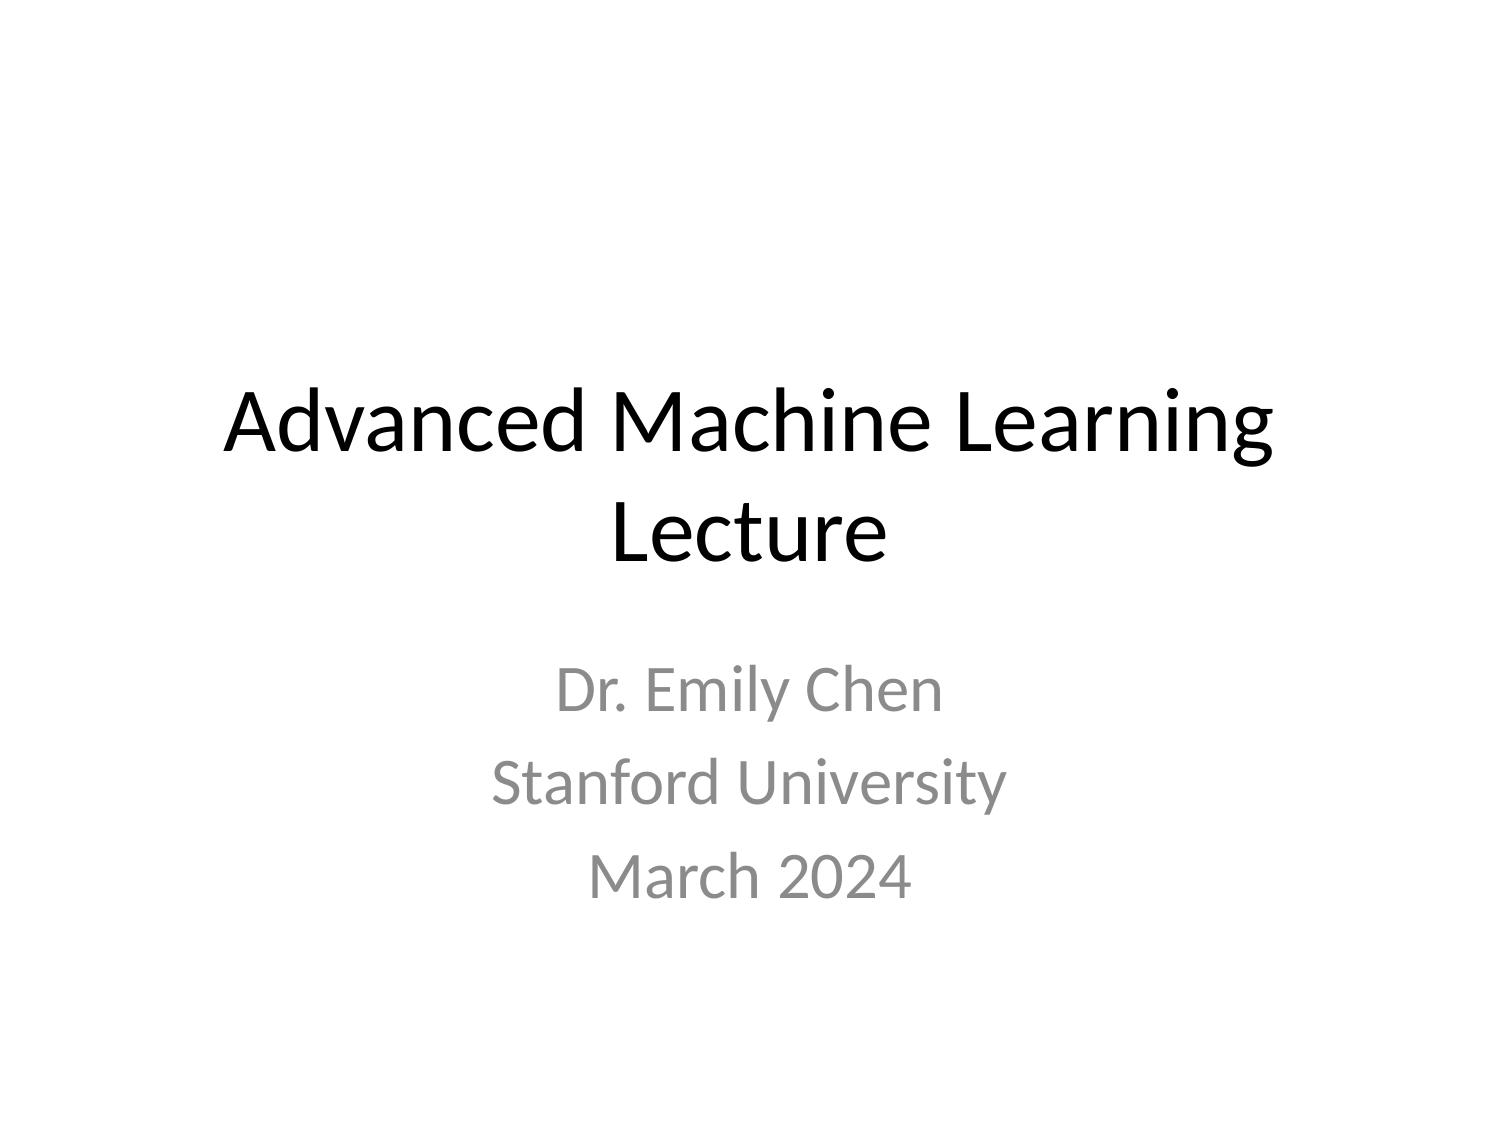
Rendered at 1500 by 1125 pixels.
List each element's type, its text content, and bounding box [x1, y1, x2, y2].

title Advanced Machine Learning Lecture [112, 349, 1388, 591]
subtitle Dr. Emily Chen Stanford University March 2024 [225, 637, 1275, 925]
